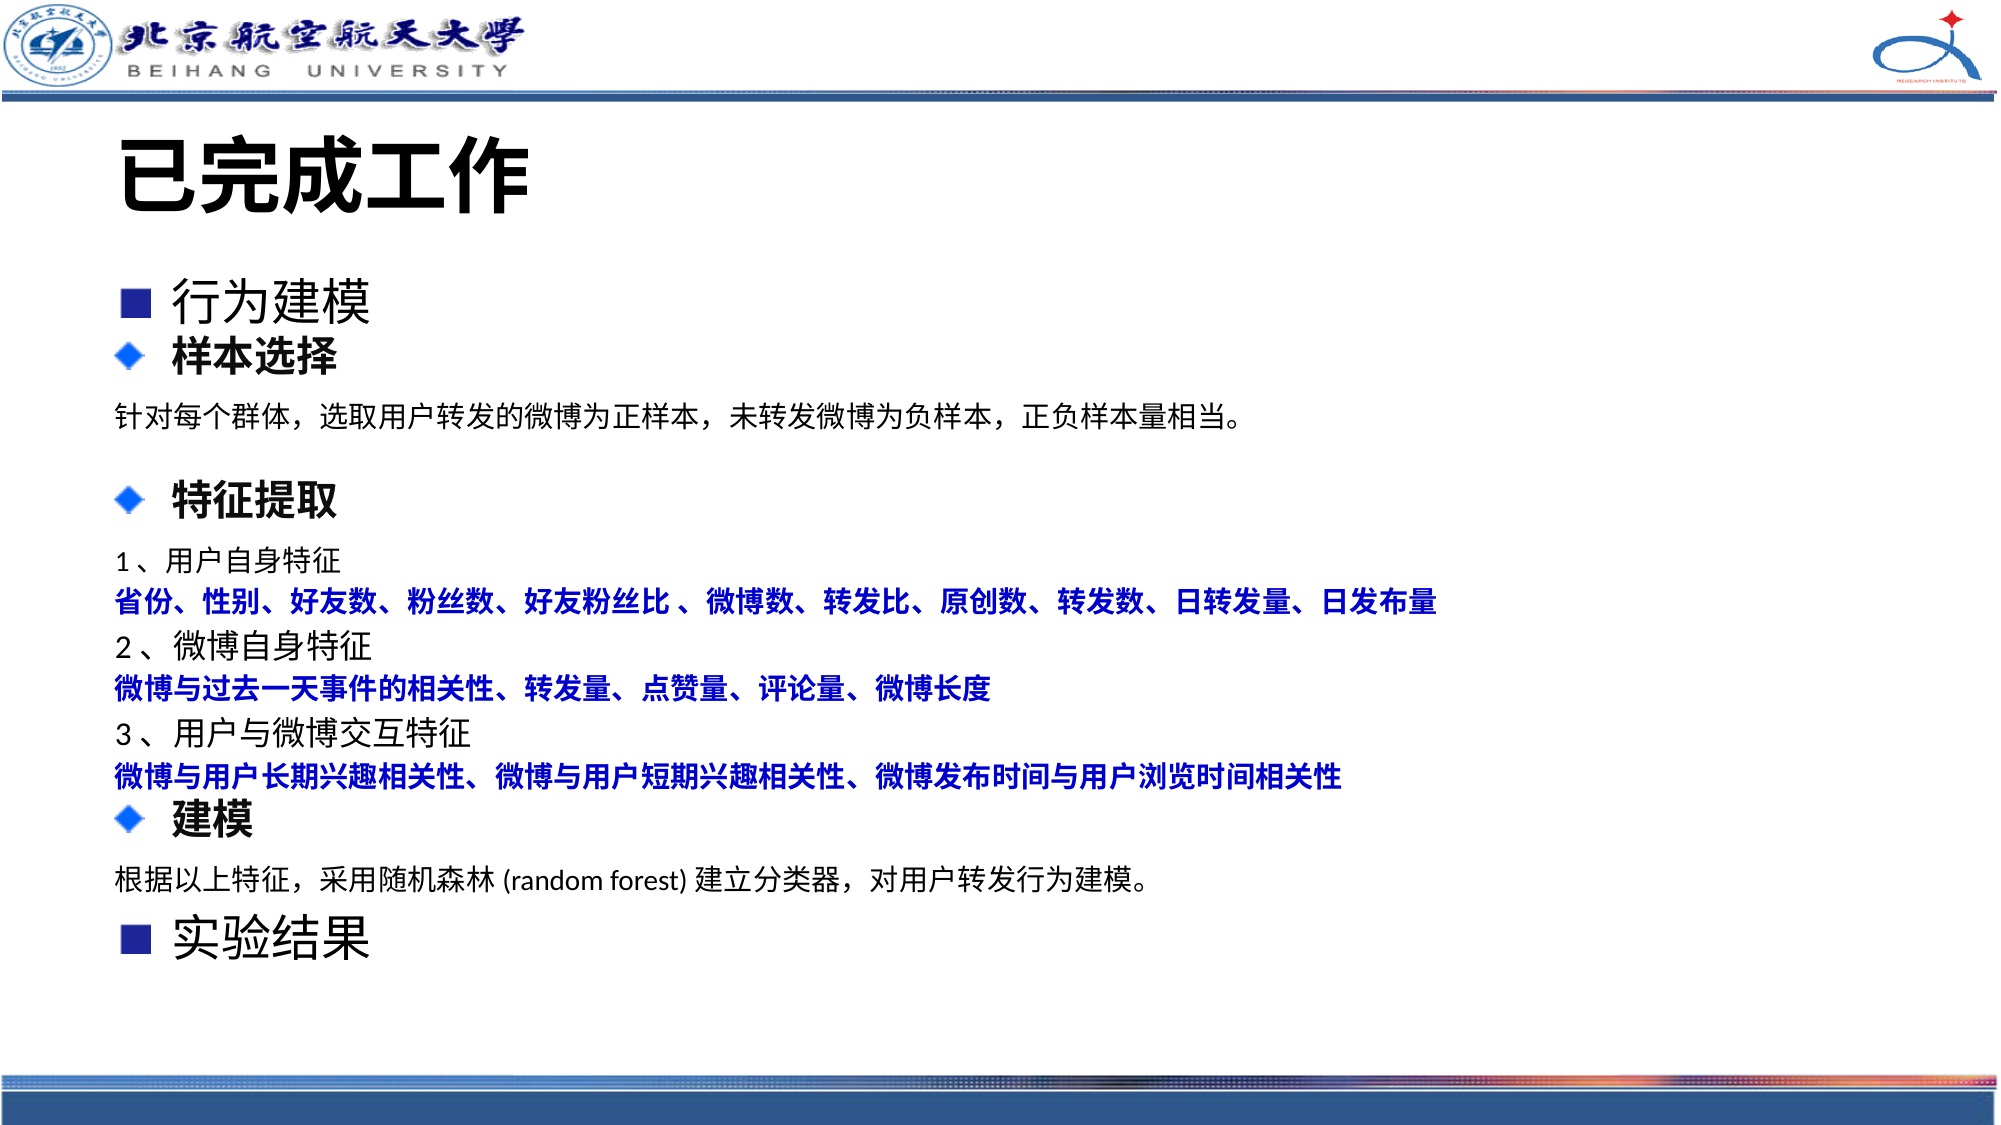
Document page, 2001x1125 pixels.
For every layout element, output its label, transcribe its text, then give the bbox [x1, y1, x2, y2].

title 已完成工作 [99, 113, 1901, 233]
picture [0, 3, 2000, 102]
picture [1, 1, 544, 89]
picture [0, 1074, 2000, 1125]
picture [114, 282, 151, 318]
picture [114, 484, 145, 514]
picture [114, 918, 151, 954]
picture [114, 803, 145, 833]
list 行为建模 样本选择 针对每个群体，选取用户转发的微博为正样本，未转发微博为负样本，正负样本量相当。 特征提取 1、用户自身特征 省份、性别、好友数、粉丝数、好友粉丝比 、微博数、转发比、原创数、转发数、日转发量、日发布量 2、微博自身特征 微博与过去一天事件的相关性、转发量、点赞量、评论量、微博长度 3、用户与微博交互特征 微博与用户长期兴趣相关性、微博与用户短期兴趣相关性、微博发布时间与用户浏览时间相关性 建模 根据以上特征，采用随机森林(random forest)建立分类器，对用户转发行为建模。 实验结果 [99, 262, 1901, 1059]
picture [114, 340, 145, 370]
